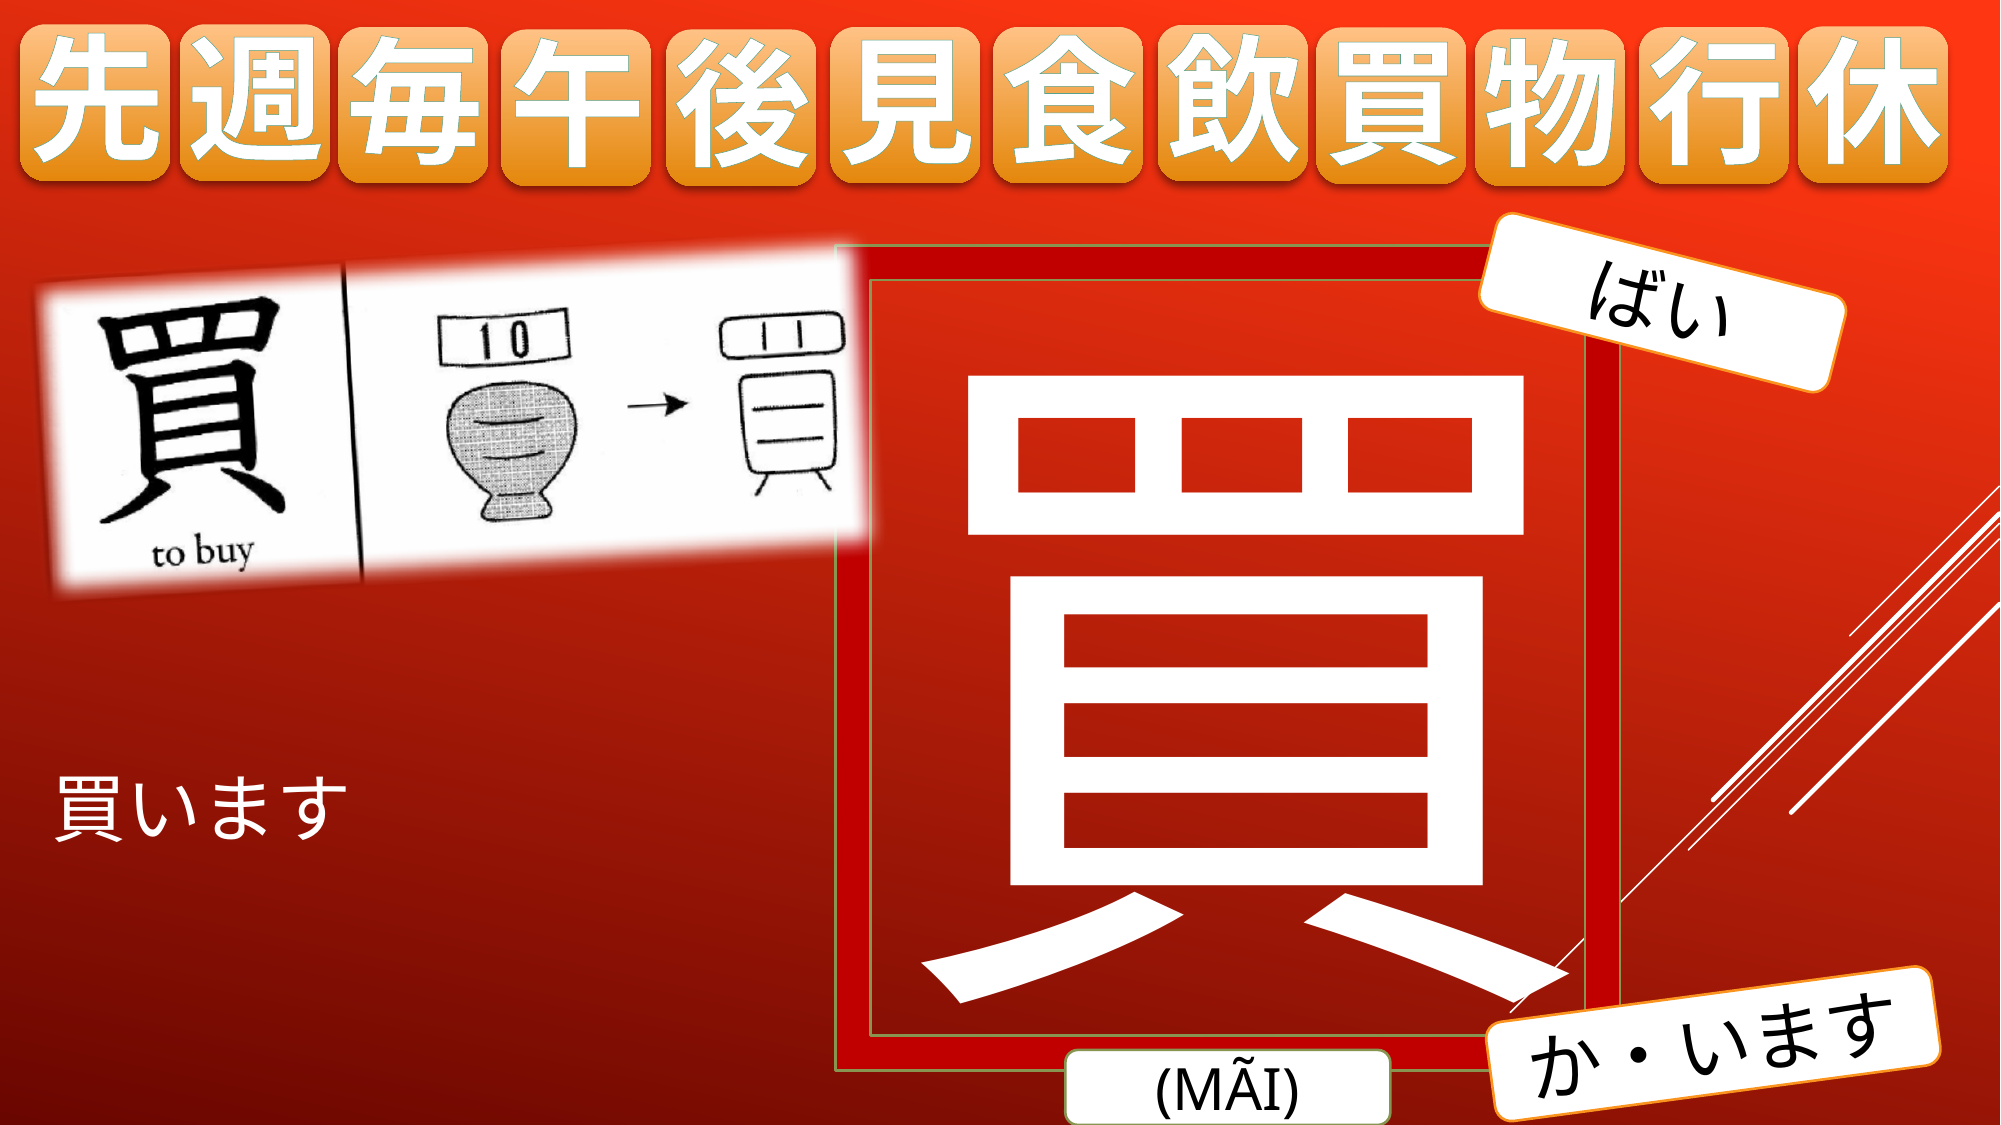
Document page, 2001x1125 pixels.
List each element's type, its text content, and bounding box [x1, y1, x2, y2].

text_box か・います [1484, 965, 1942, 1123]
text_box 飲 [1157, 24, 1308, 182]
text_box 食 [993, 26, 1144, 184]
text_box 週 [179, 24, 330, 181]
text_box 買 [865, 244, 1490, 281]
text_box 買 [834, 583, 872, 630]
text_box 行 [1639, 27, 1790, 184]
text_box 先 [20, 24, 171, 181]
title 買います [36, 630, 1513, 984]
text_box 物 [1474, 29, 1626, 186]
text_box 休 [1797, 26, 1949, 183]
text_box (MÃI) [1063, 1048, 1392, 1125]
text_box ばい [1477, 211, 1848, 394]
text_box 買 [1584, 336, 1621, 1009]
text_box 見 [830, 26, 981, 184]
text_box 毎 [338, 26, 489, 184]
text_box 買 [1316, 27, 1467, 184]
text_box 後 [666, 29, 817, 186]
picture [31, 248, 880, 583]
text_box 午 [501, 29, 652, 186]
text_box 買 [834, 984, 1489, 1072]
